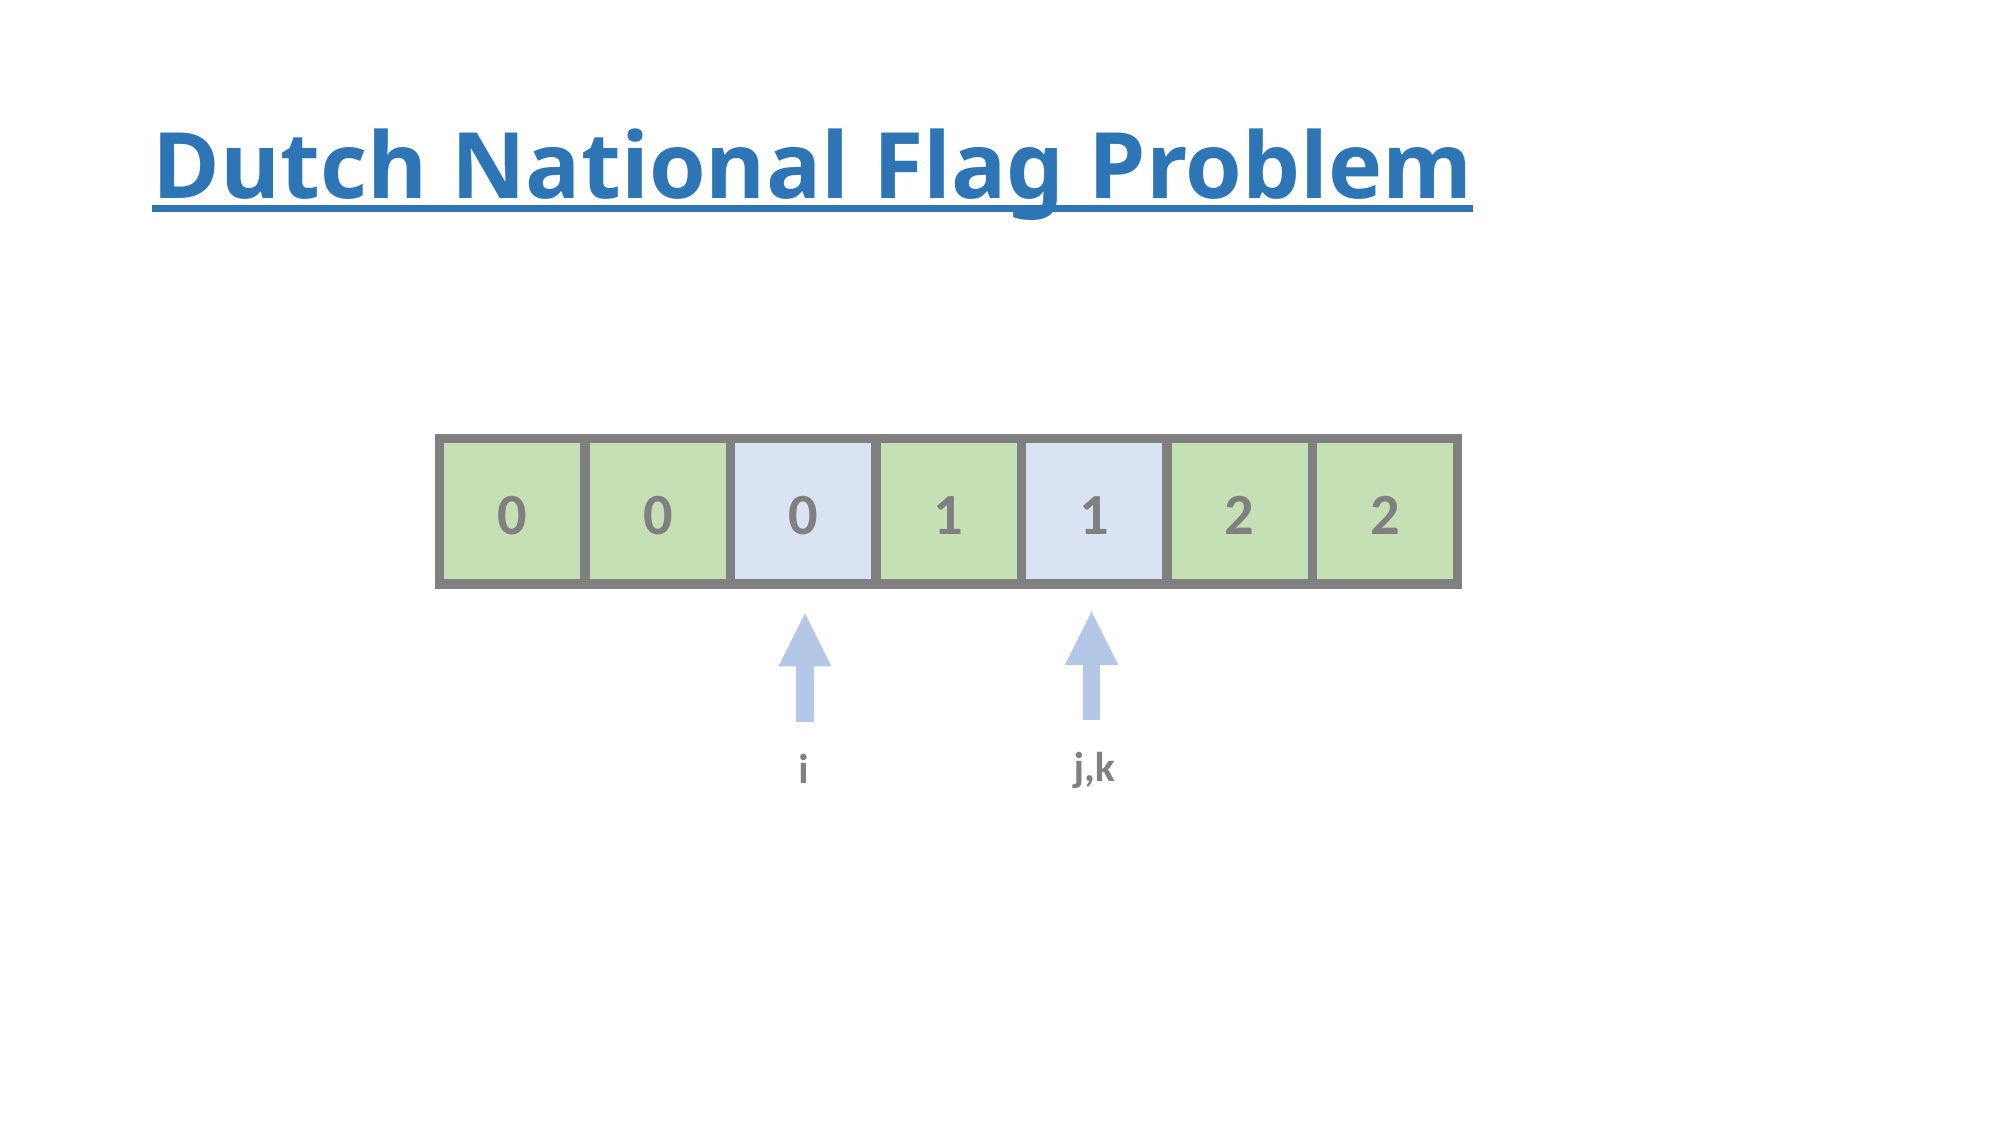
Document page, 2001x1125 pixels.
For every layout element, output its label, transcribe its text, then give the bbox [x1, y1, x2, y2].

text_box 1 [875, 438, 1020, 585]
title Dutch National Flag Problem [137, 59, 1863, 278]
text_box 0 [730, 438, 875, 585]
text_box 1 [1020, 438, 1166, 585]
text_box 0 [584, 438, 730, 585]
text_box j,k [1058, 732, 1131, 798]
text_box i [783, 734, 824, 800]
text_box 0 [439, 438, 584, 585]
text_box 2 [1311, 438, 1459, 585]
text_box 2 [1166, 438, 1311, 585]
